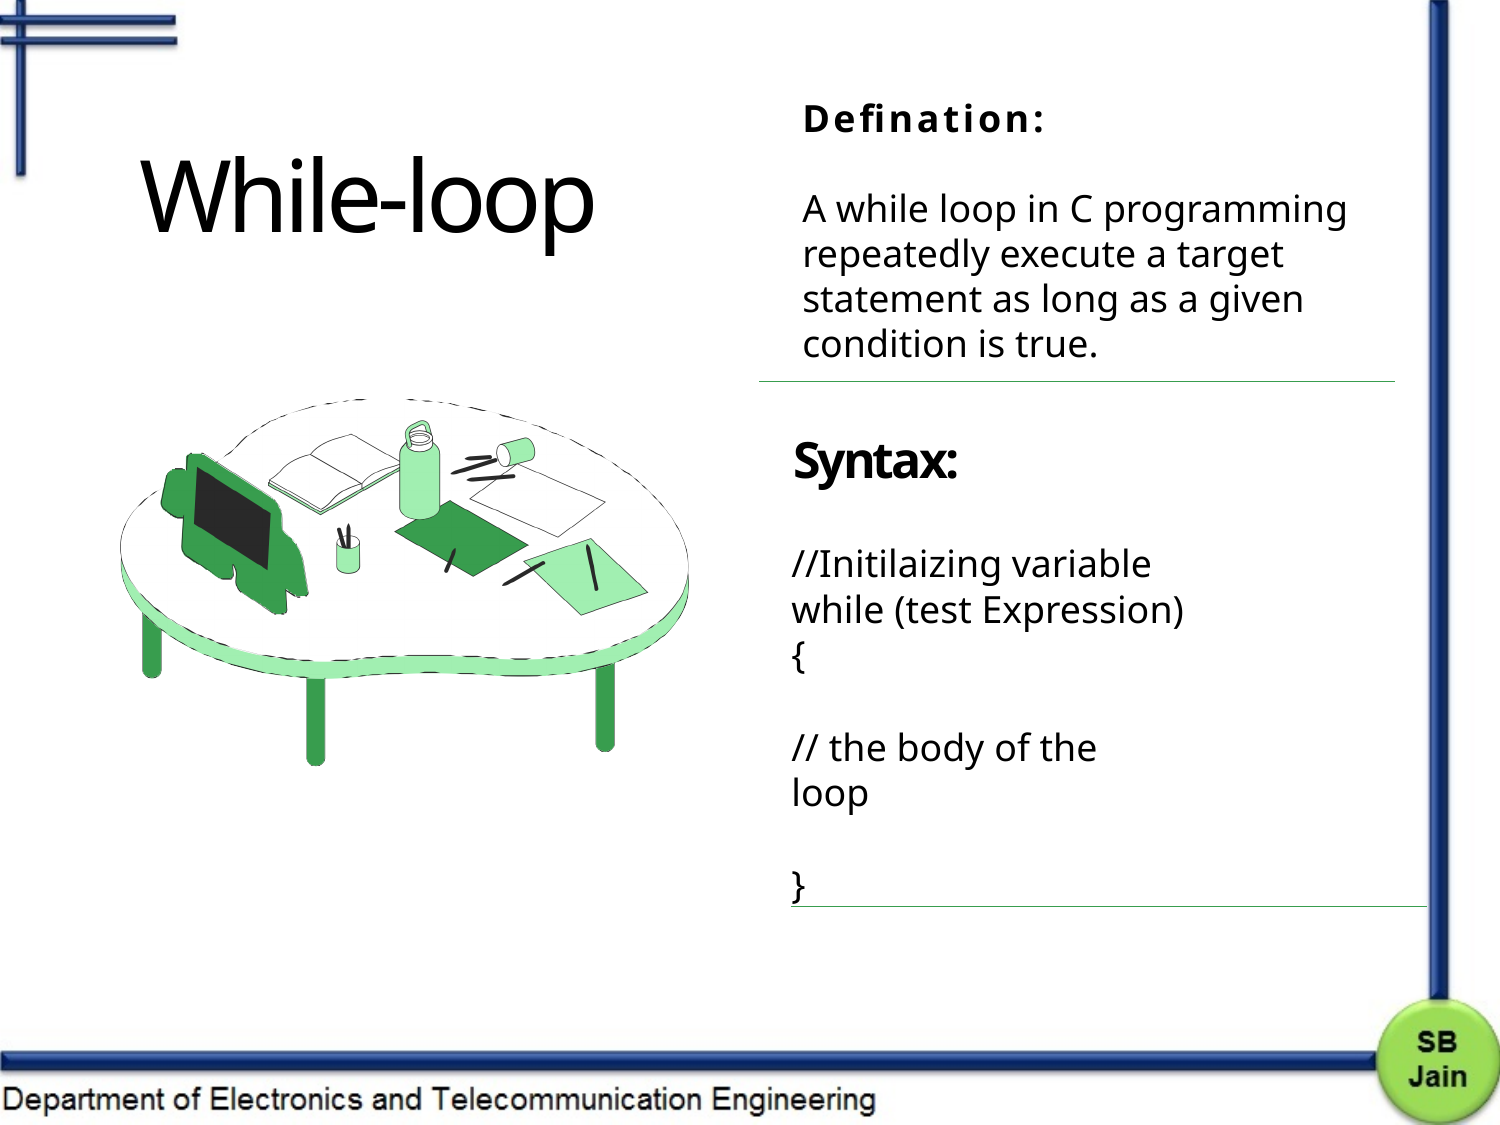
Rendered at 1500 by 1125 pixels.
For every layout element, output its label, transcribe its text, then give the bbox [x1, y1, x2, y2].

picture [0, 0, 1500, 1125]
text_box While-loop [124, 125, 713, 260]
text_box Defination: A while loop in C programming repeatedly execute a target statement as long as a given condition is true. [787, 87, 1413, 418]
text_box Syntax: //Initilaizing variable while (test Expression) { // the body of the loop } [776, 420, 1200, 959]
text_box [120, 399, 690, 767]
